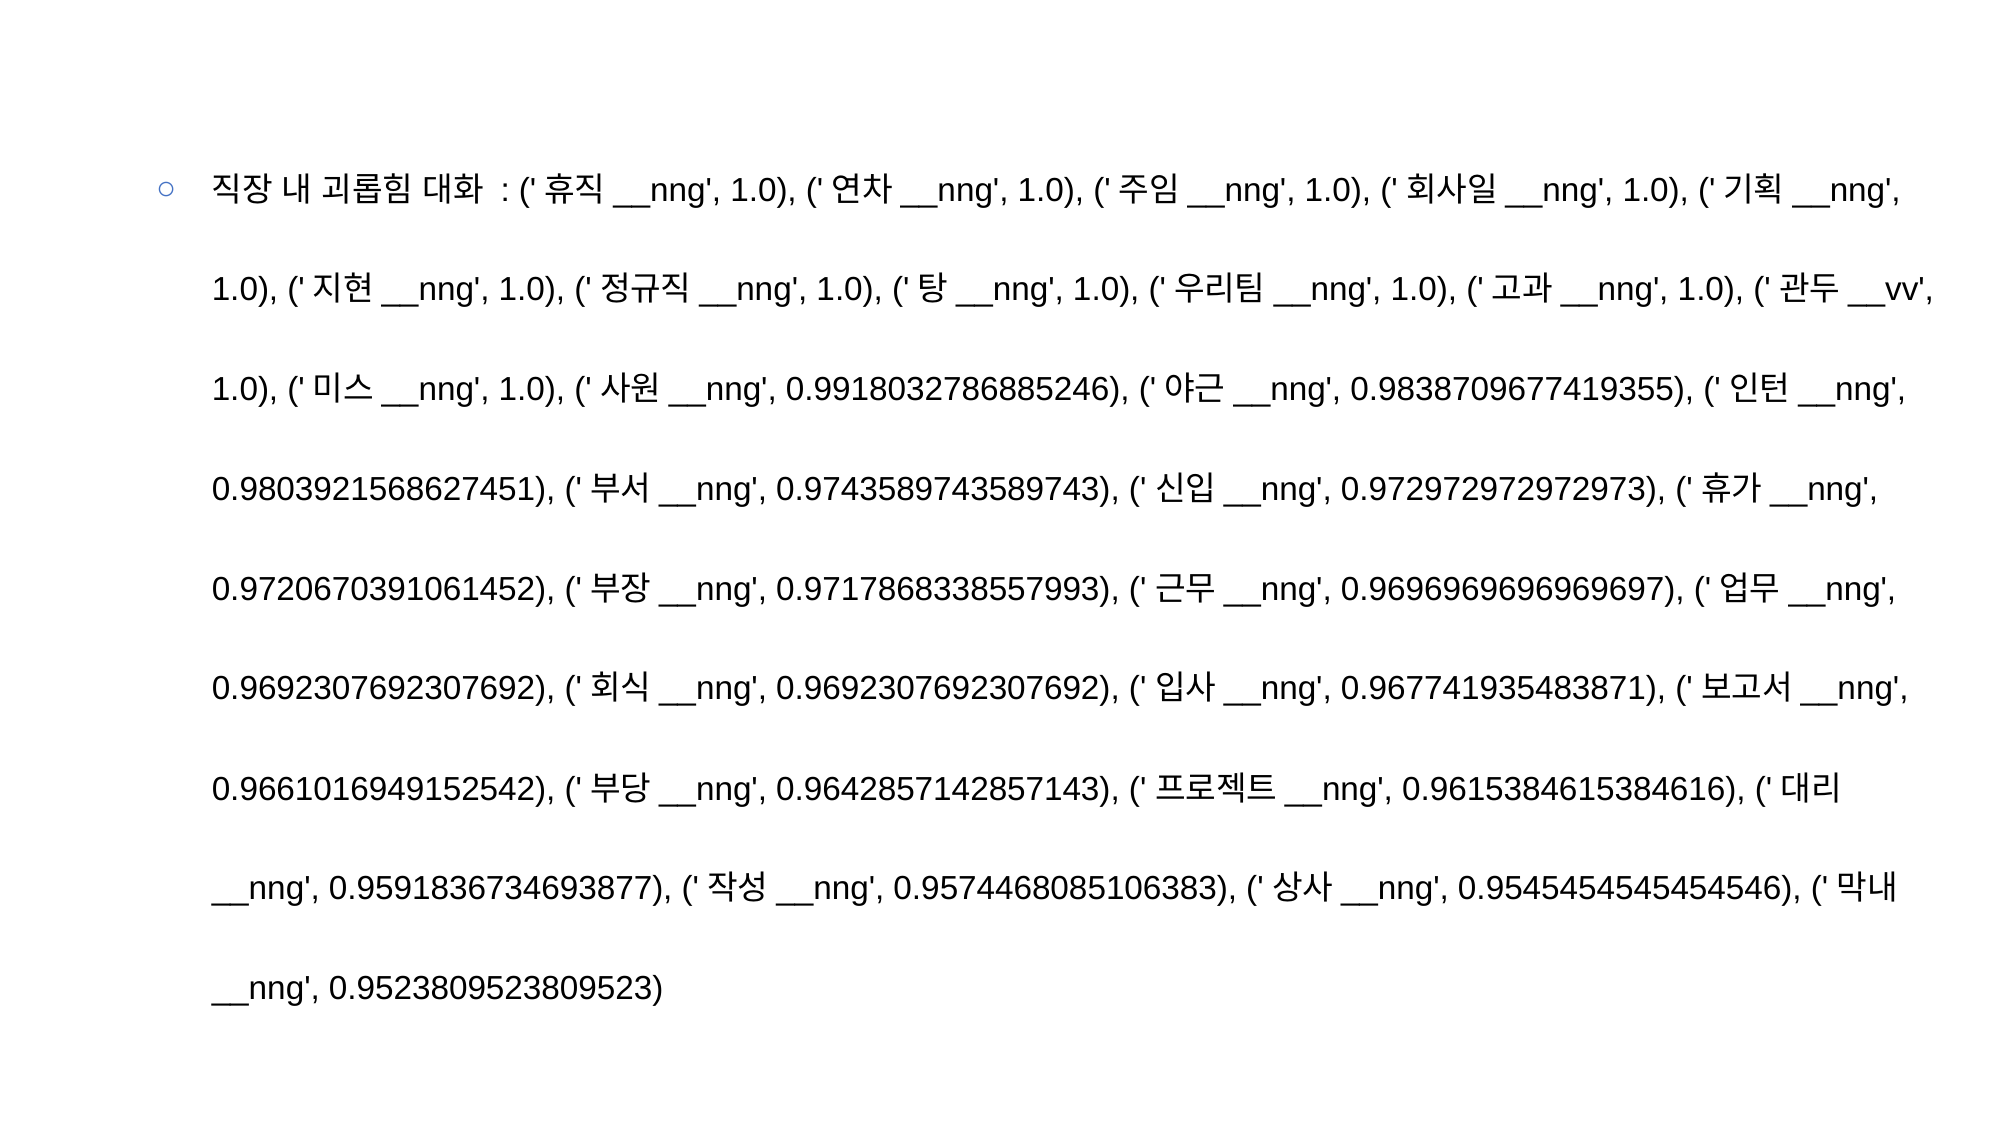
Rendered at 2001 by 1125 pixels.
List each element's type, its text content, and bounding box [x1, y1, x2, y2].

text_box 직장 내 괴롭힘 대화 : ('휴직__nng', 1.0), ('연차__nng', 1.0), ('주임__nng', 1.0), ('회사일__nng', 1.0), ('기획__nng', 1.0), ('지현__nng', 1.0), ('정규직__nng', 1.0), ('탕__nng', 1.0), ('우리팀__nng', 1.0), ('고과__nng', 1.0), ('관두__vv', 1.0), ('미스__nng', 1.0), ('사원__nng', 0.9918032786885246), ('야근__nng', 0.9838709677419355), ('인턴__nng', 0.9803921568627451), ('부서__nng', 0.9743589743589743), ('신입__nng', 0.972972972972973), ('휴가__nng', 0.9720670391061452), ('부장__nng', 0.9717868338557993), ('근무__nng', 0.9696969696969697), ('업무__nng', 0.9692307692307692), ('회식__nng', 0.9692307692307692), ('입사__nng', 0.967741935483871), ('보고서__nng', 0.9661016949152542), ('부당__nng', 0.9642857142857143), ('프로젝트__nng', 0.9615384615384616), ('대리__nng', 0.9591836734693877), ('작성__nng', 0.9574468085106383), ('상사__nng', 0.9545454545454546), ('막내__nng', 0.9523809523809523) [46, 92, 1954, 1022]
